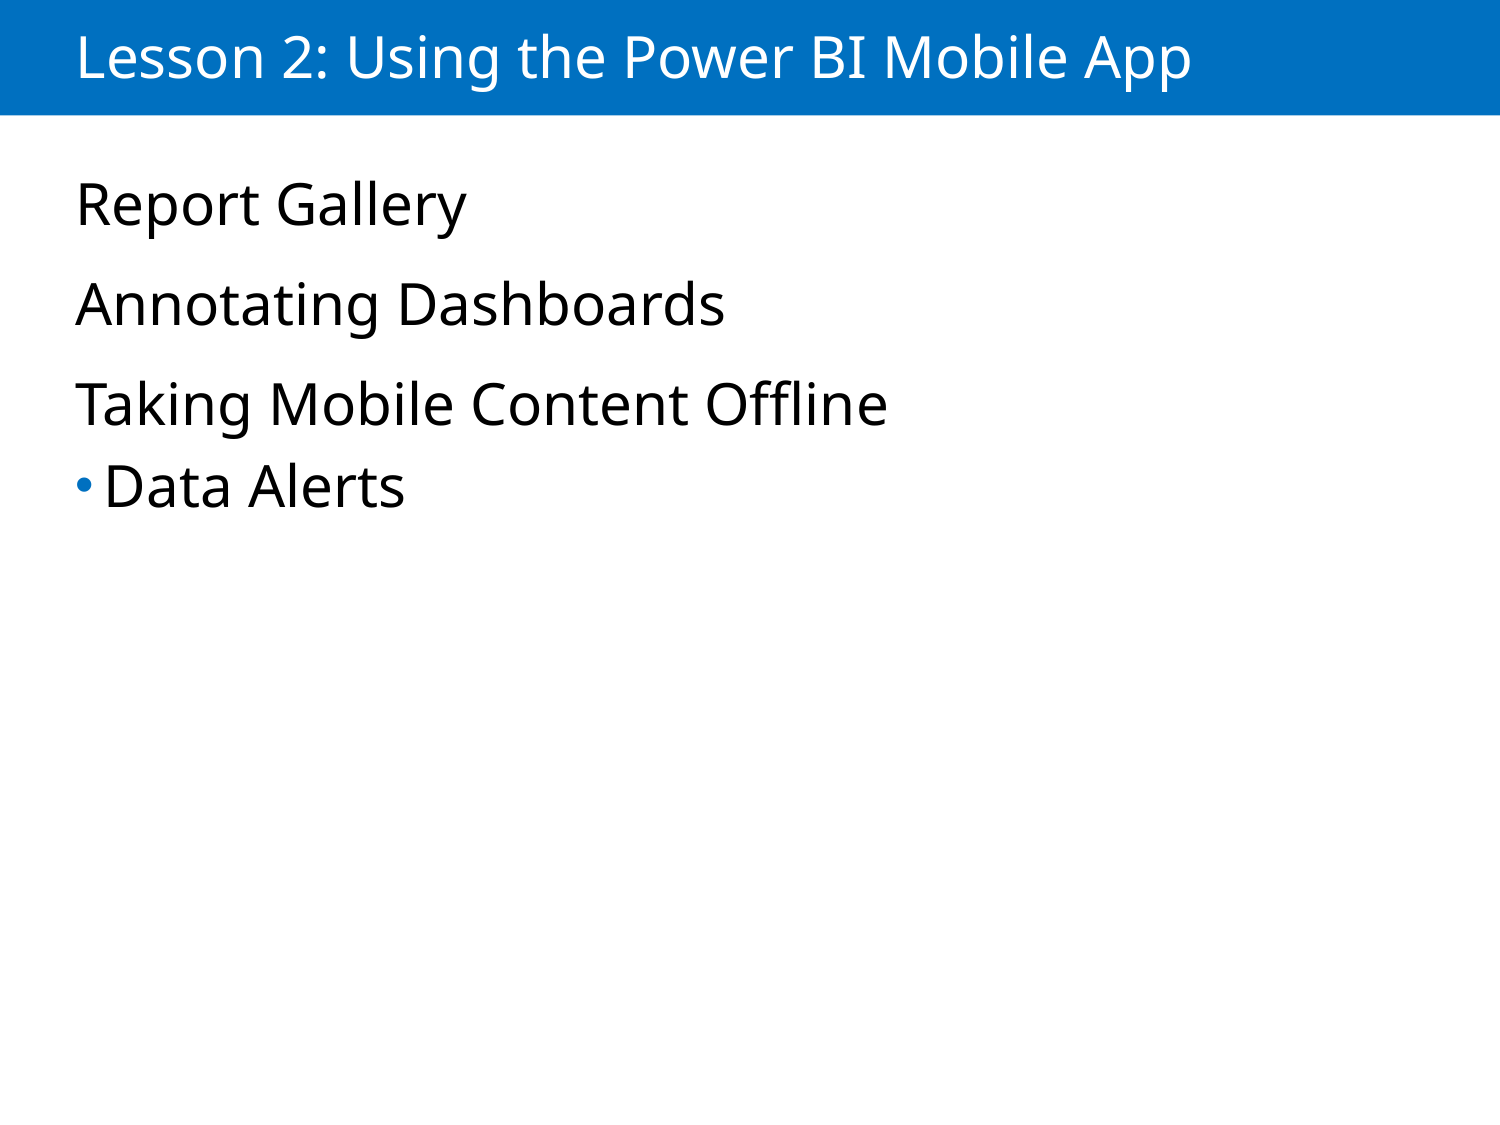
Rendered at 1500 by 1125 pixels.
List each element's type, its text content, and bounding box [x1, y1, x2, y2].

title Lesson 2: Using the Power BI Mobile App [75, 0, 1351, 122]
list Report Gallery Annotating Dashboards Taking Mobile Content Offline Data Alerts [74, 167, 1408, 1013]
